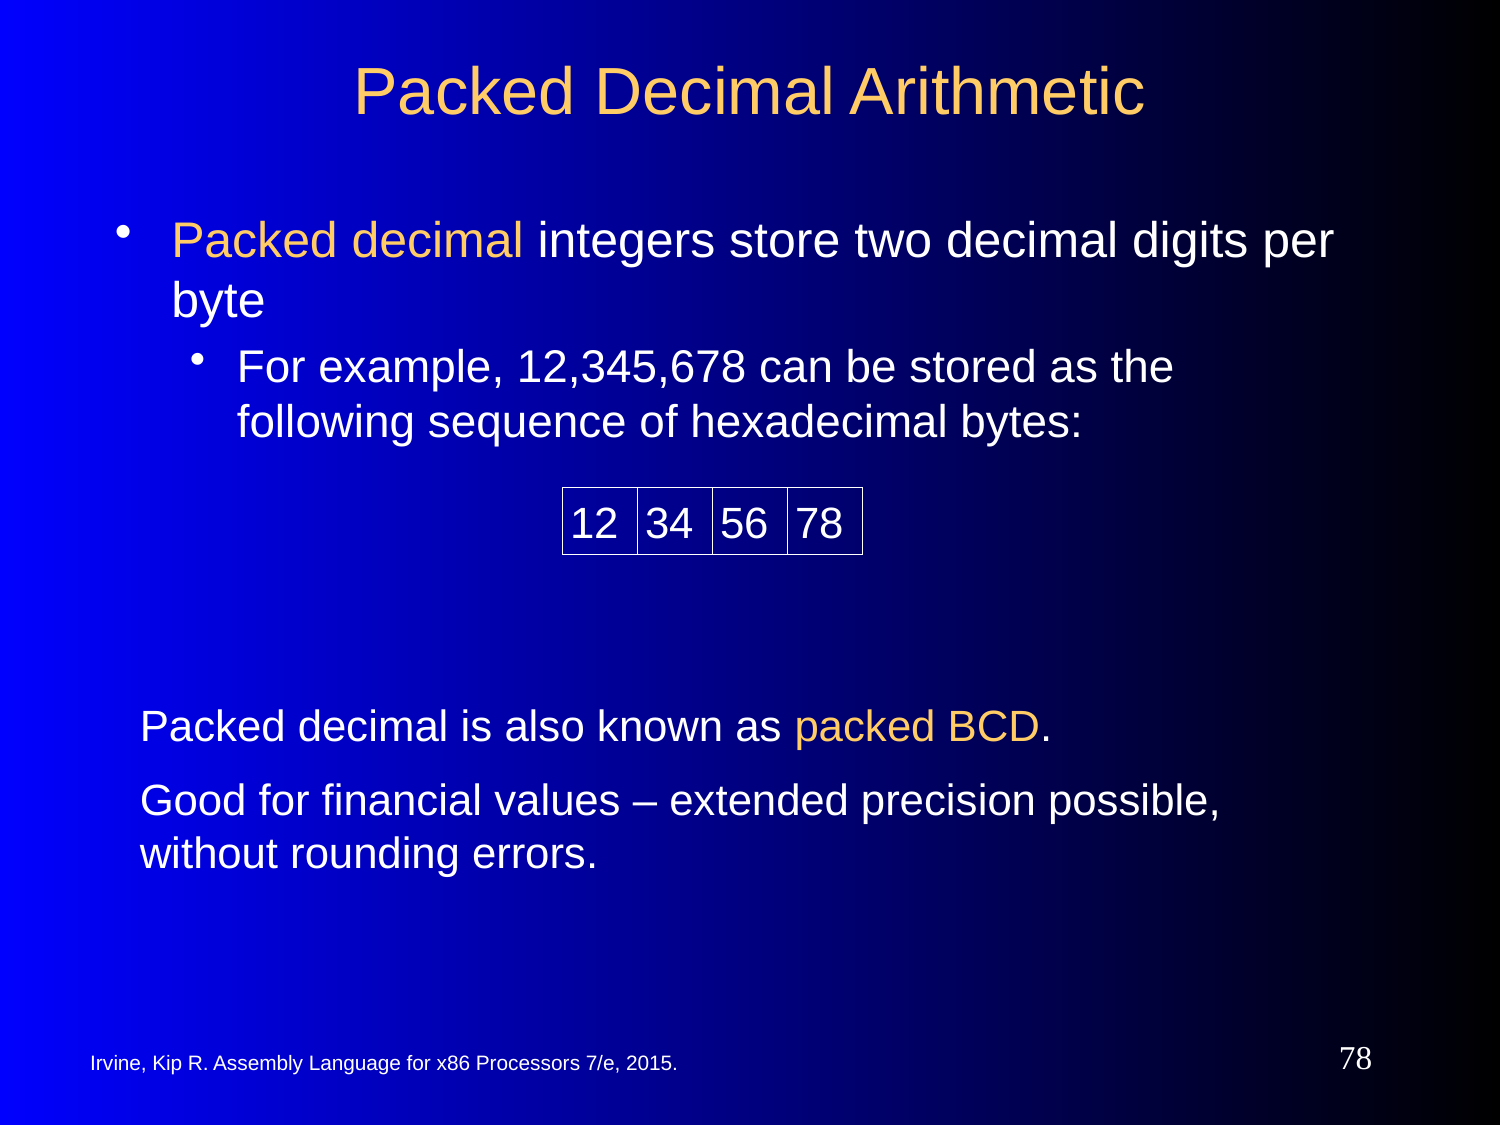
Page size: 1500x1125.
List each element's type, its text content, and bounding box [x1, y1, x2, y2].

list Packed decimal integers store two decimal digits per byte For example, 12,345,678 can be stored as the following sequence of hexadecimal bytes: [99, 200, 1375, 725]
text_box 12 [562, 487, 637, 555]
text_box Packed decimal is also known as packed BCD. Good for financial values – extended precision possible, without rounding errors. [125, 675, 1375, 900]
slide_number 78 [1224, 1025, 1388, 1088]
text_box 78 [787, 487, 863, 555]
text_box 34 [637, 487, 712, 555]
footer Irvine, Kip R. Assembly Language for x86 Processors 7/e, 2015. [75, 1037, 800, 1088]
text_box 56 [712, 487, 787, 555]
title Packed Decimal Arithmetic [112, 37, 1388, 138]
